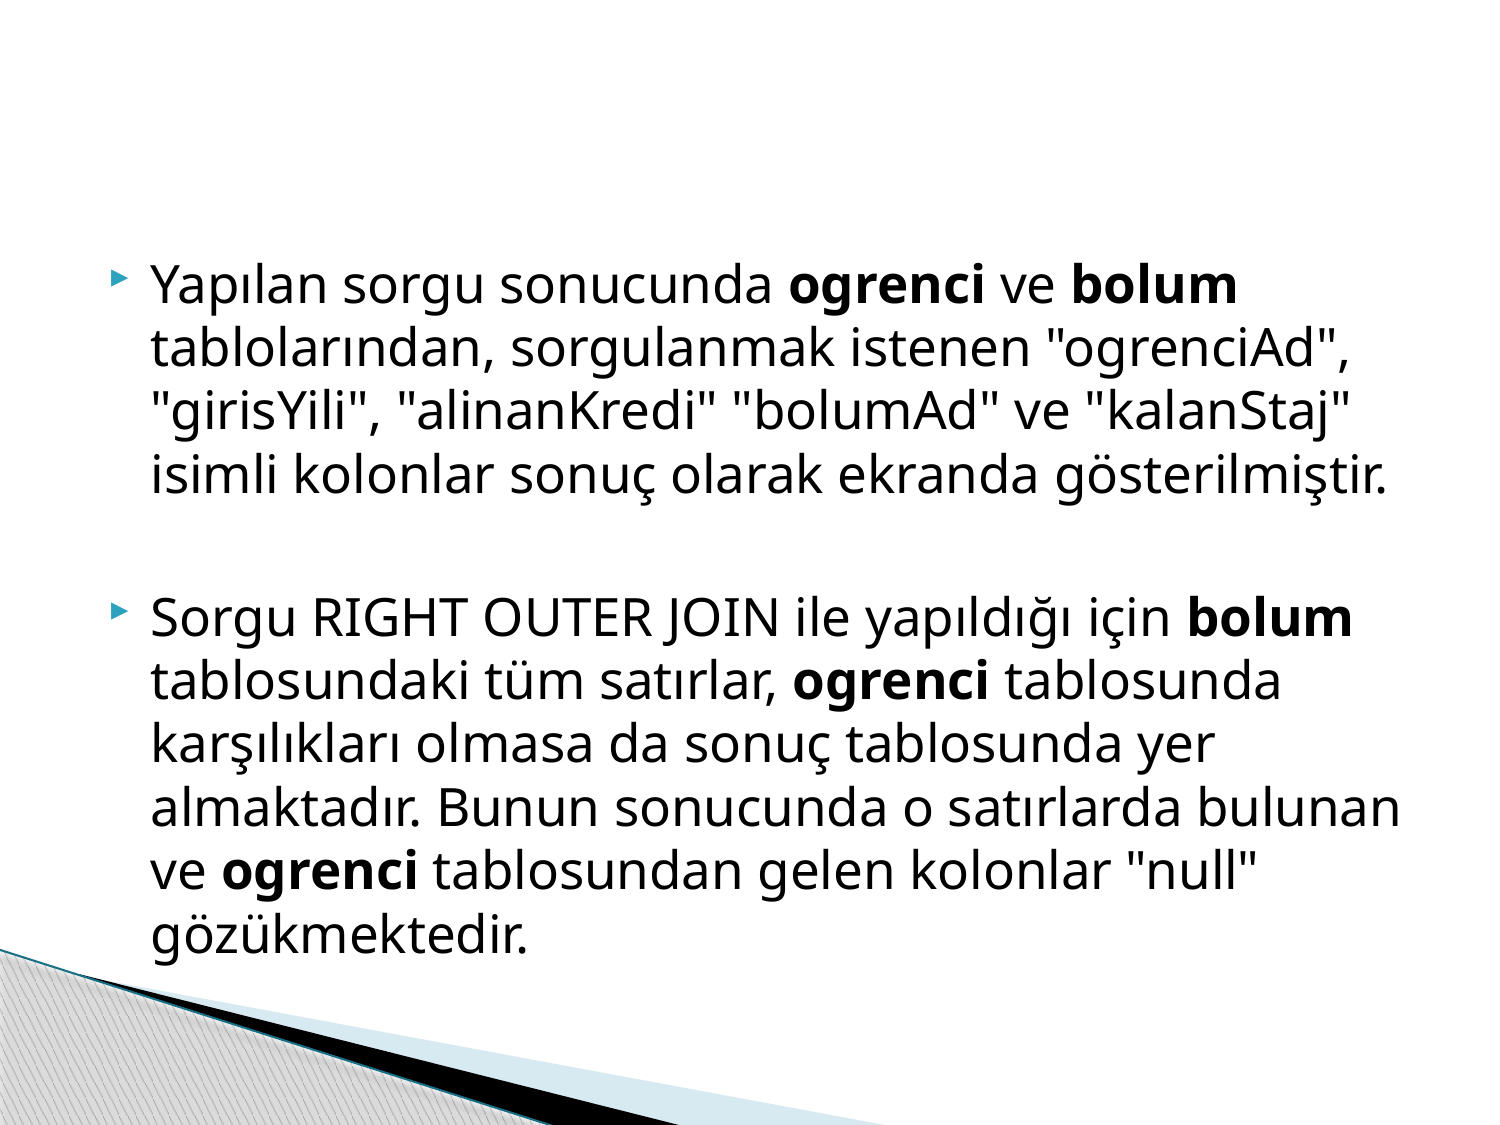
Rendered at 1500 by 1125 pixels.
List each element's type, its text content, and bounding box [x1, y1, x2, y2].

list Yapılan sorgu sonucunda ogrenci ve bolum tablolarından, sorgulanmak istenen "ogrenciAd", "girisYili", "alinanKredi" "bolumAd" ve "kalanStaj" isimli kolonlar sonuç olarak ekranda gösterilmiştir. Sorgu RIGHT OUTER JOIN ile yapıldığı için bolum tablosundaki tüm satırlar, ogrenci tablosunda karşılıkları olmasa da sonuç tablosunda yer almaktadır. Bunun sonucunda o satırlarda bulunan ve ogrenci tablosundan gelen kolonlar "null" gözükmektedir. [75, 243, 1425, 986]
